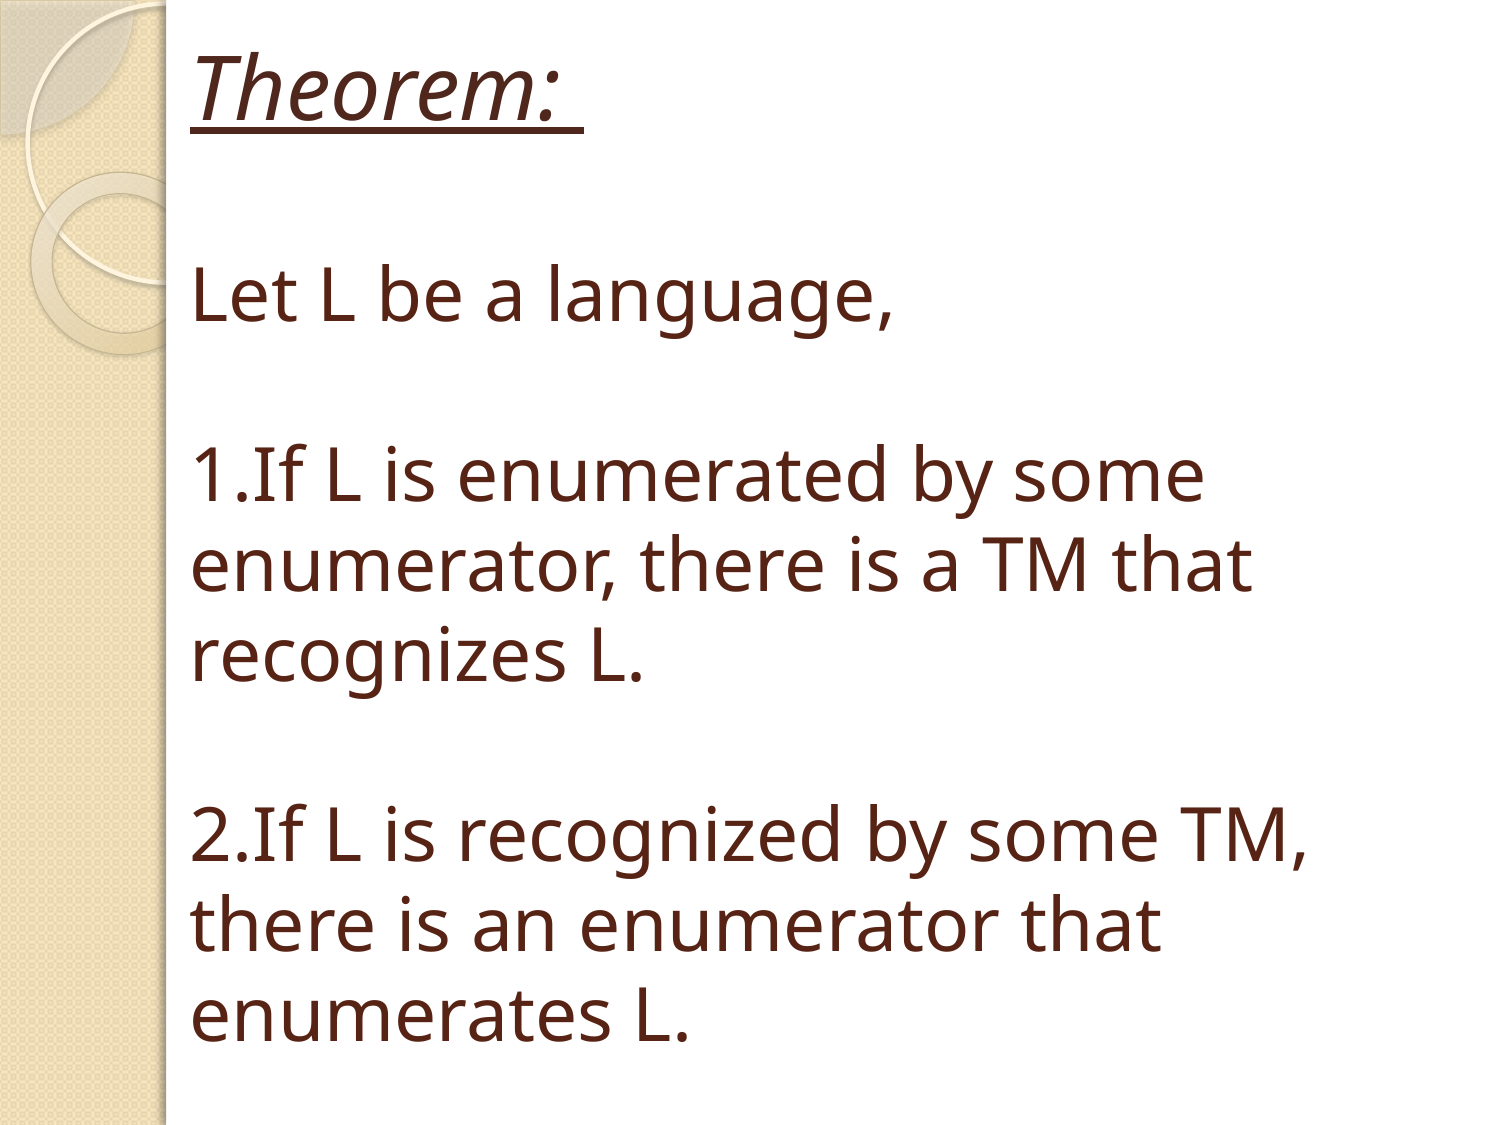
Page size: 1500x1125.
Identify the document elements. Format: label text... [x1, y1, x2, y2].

title Theorem: Let L be a language, 1.If L is enumerated by some enumerator, there is a TM that recognizes L. 2.If L is recognized by some TM, there is an enumerator that enumerates L. [174, 0, 1500, 1088]
